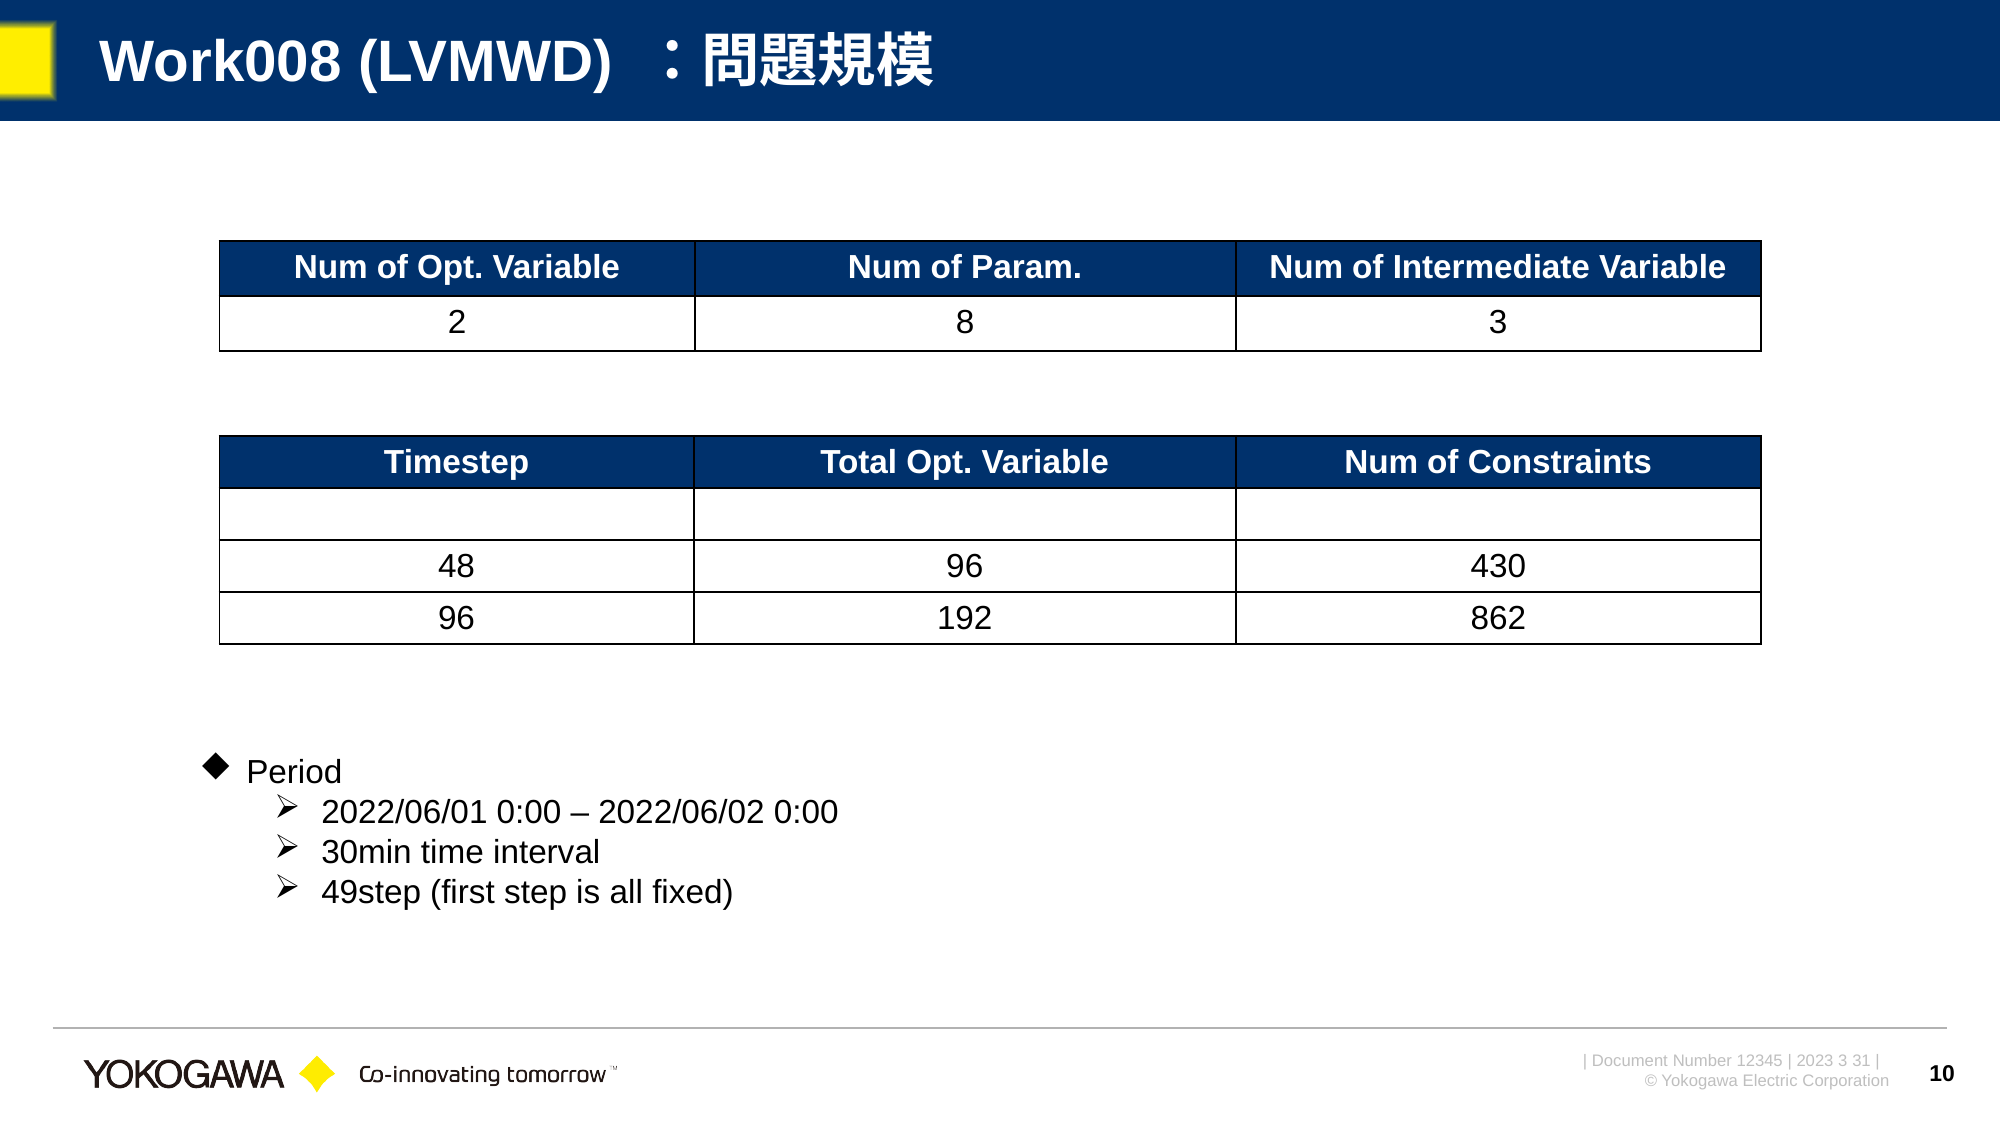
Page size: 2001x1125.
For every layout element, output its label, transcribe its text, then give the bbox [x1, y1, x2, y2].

picture [0, 6, 69, 115]
title Work008 (LVMWD) ：問題規模 [84, 20, 1955, 106]
table_header Num of Intermediate Variable [1237, 242, 1760, 295]
table_cell 3 [1237, 297, 1760, 350]
slide_number 10 [1904, 1042, 1970, 1103]
table_header Num of Opt. Variable [220, 242, 694, 295]
table_cell 2 [220, 297, 694, 350]
table_cell 8 [696, 297, 1235, 350]
picture [83, 1055, 617, 1093]
table_header Num of Param. [696, 242, 1235, 295]
text_box Period 2022/06/01 0:00 – 2022/06/02 0:00 30min time interval 49step (first step is all fixed) [184, 743, 1057, 918]
